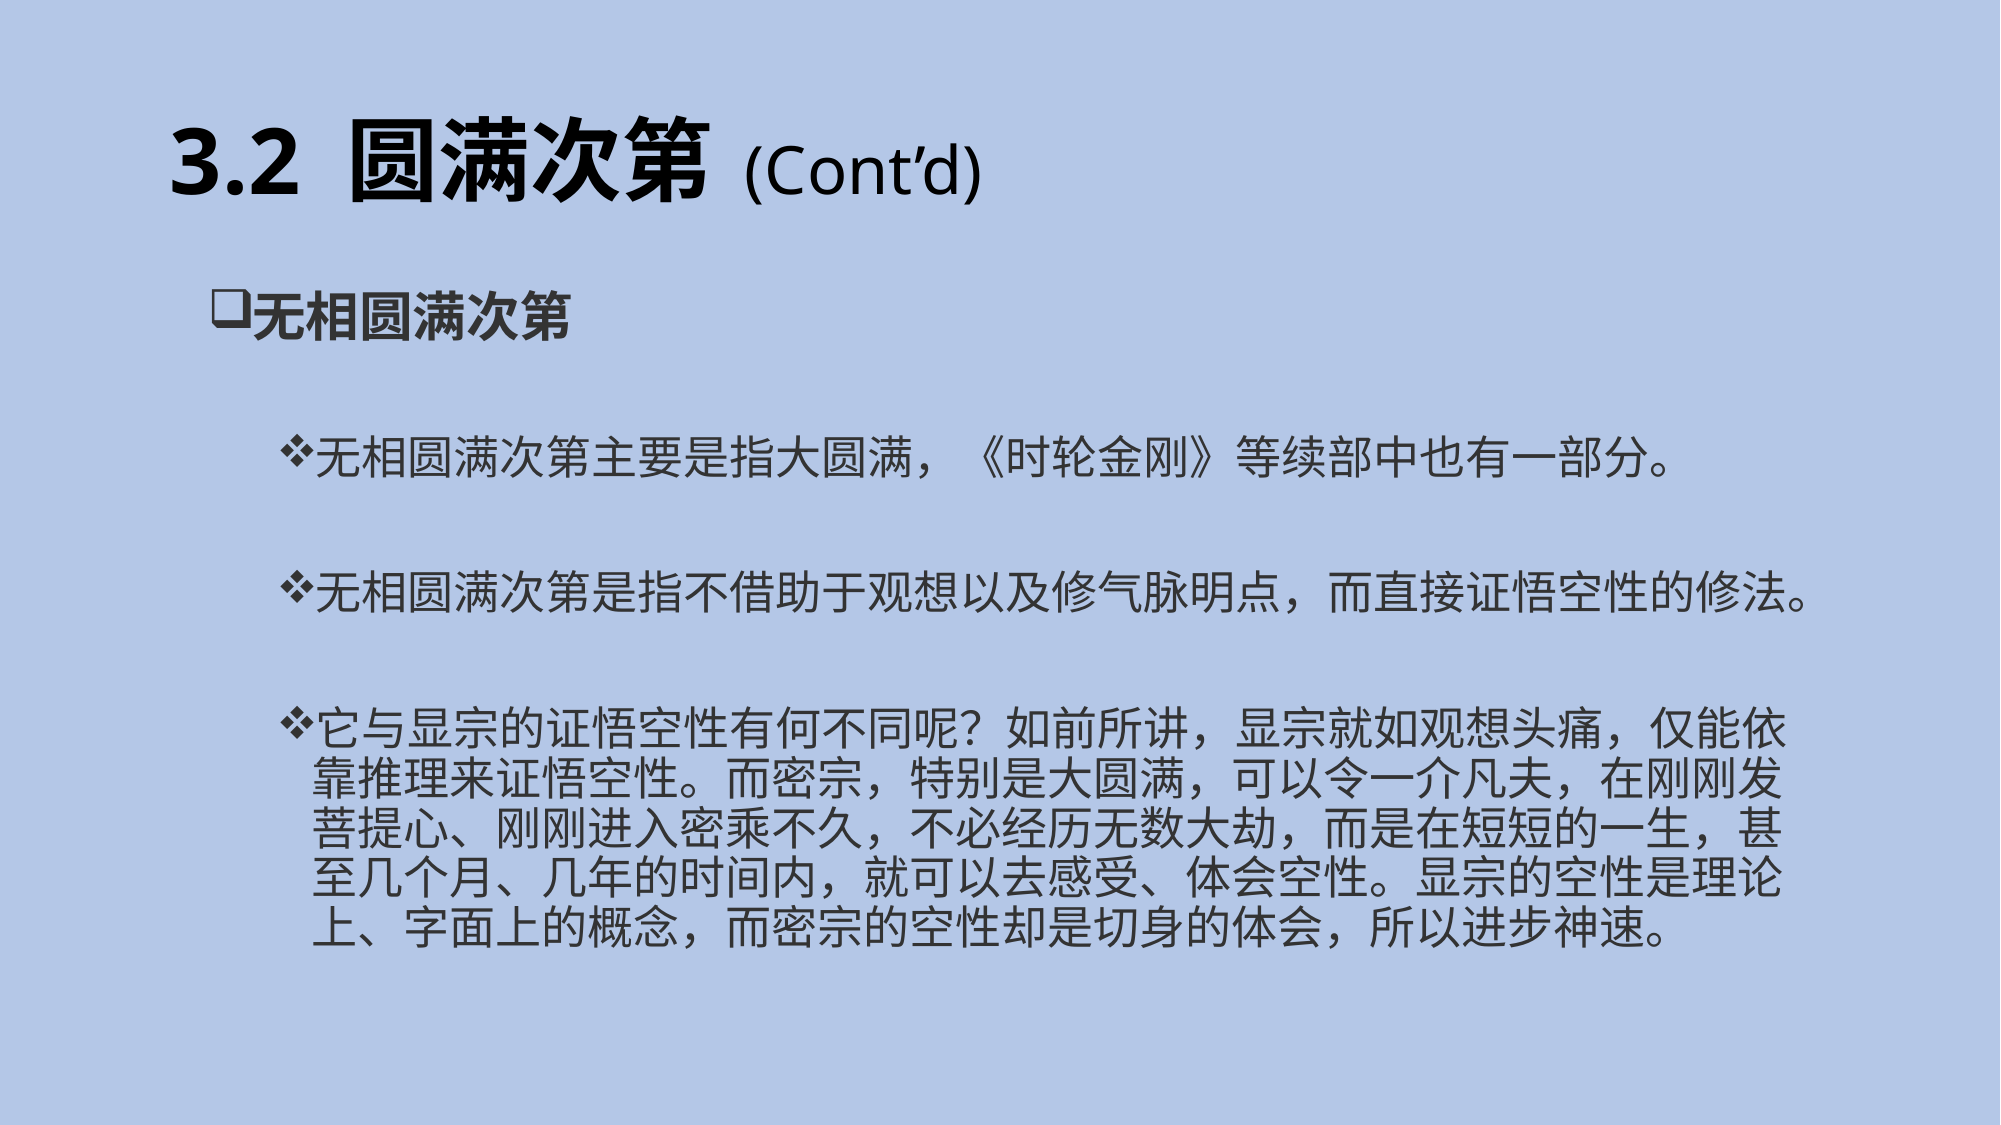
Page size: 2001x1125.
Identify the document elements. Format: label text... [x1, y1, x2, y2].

title 3.2 圆满次第 (Cont’d) [154, 89, 1880, 241]
list 无相圆满次第 无相圆满次第主要是指大圆满，《时轮金刚》等续部中也有一部分。 无相圆满次第是指不借助于观想以及修气脉明点，而直接证悟空性的修法。 它与显宗的证悟空性有何不同呢？如前所讲，显宗就如观想头痛，仅能依靠推理来证悟空性。而密宗，特别是大圆满，可以令一介凡夫，在刚刚发菩提心、刚刚进入密乘不久，不必经历无数大劫，而是在短短的一生，甚至几个月、几年的时间内，就可以去感受、体会空性。显宗的空性是理论上、字面上的概念，而密宗的空性却是切身的体会，所以进步神速。 [192, 282, 1808, 997]
